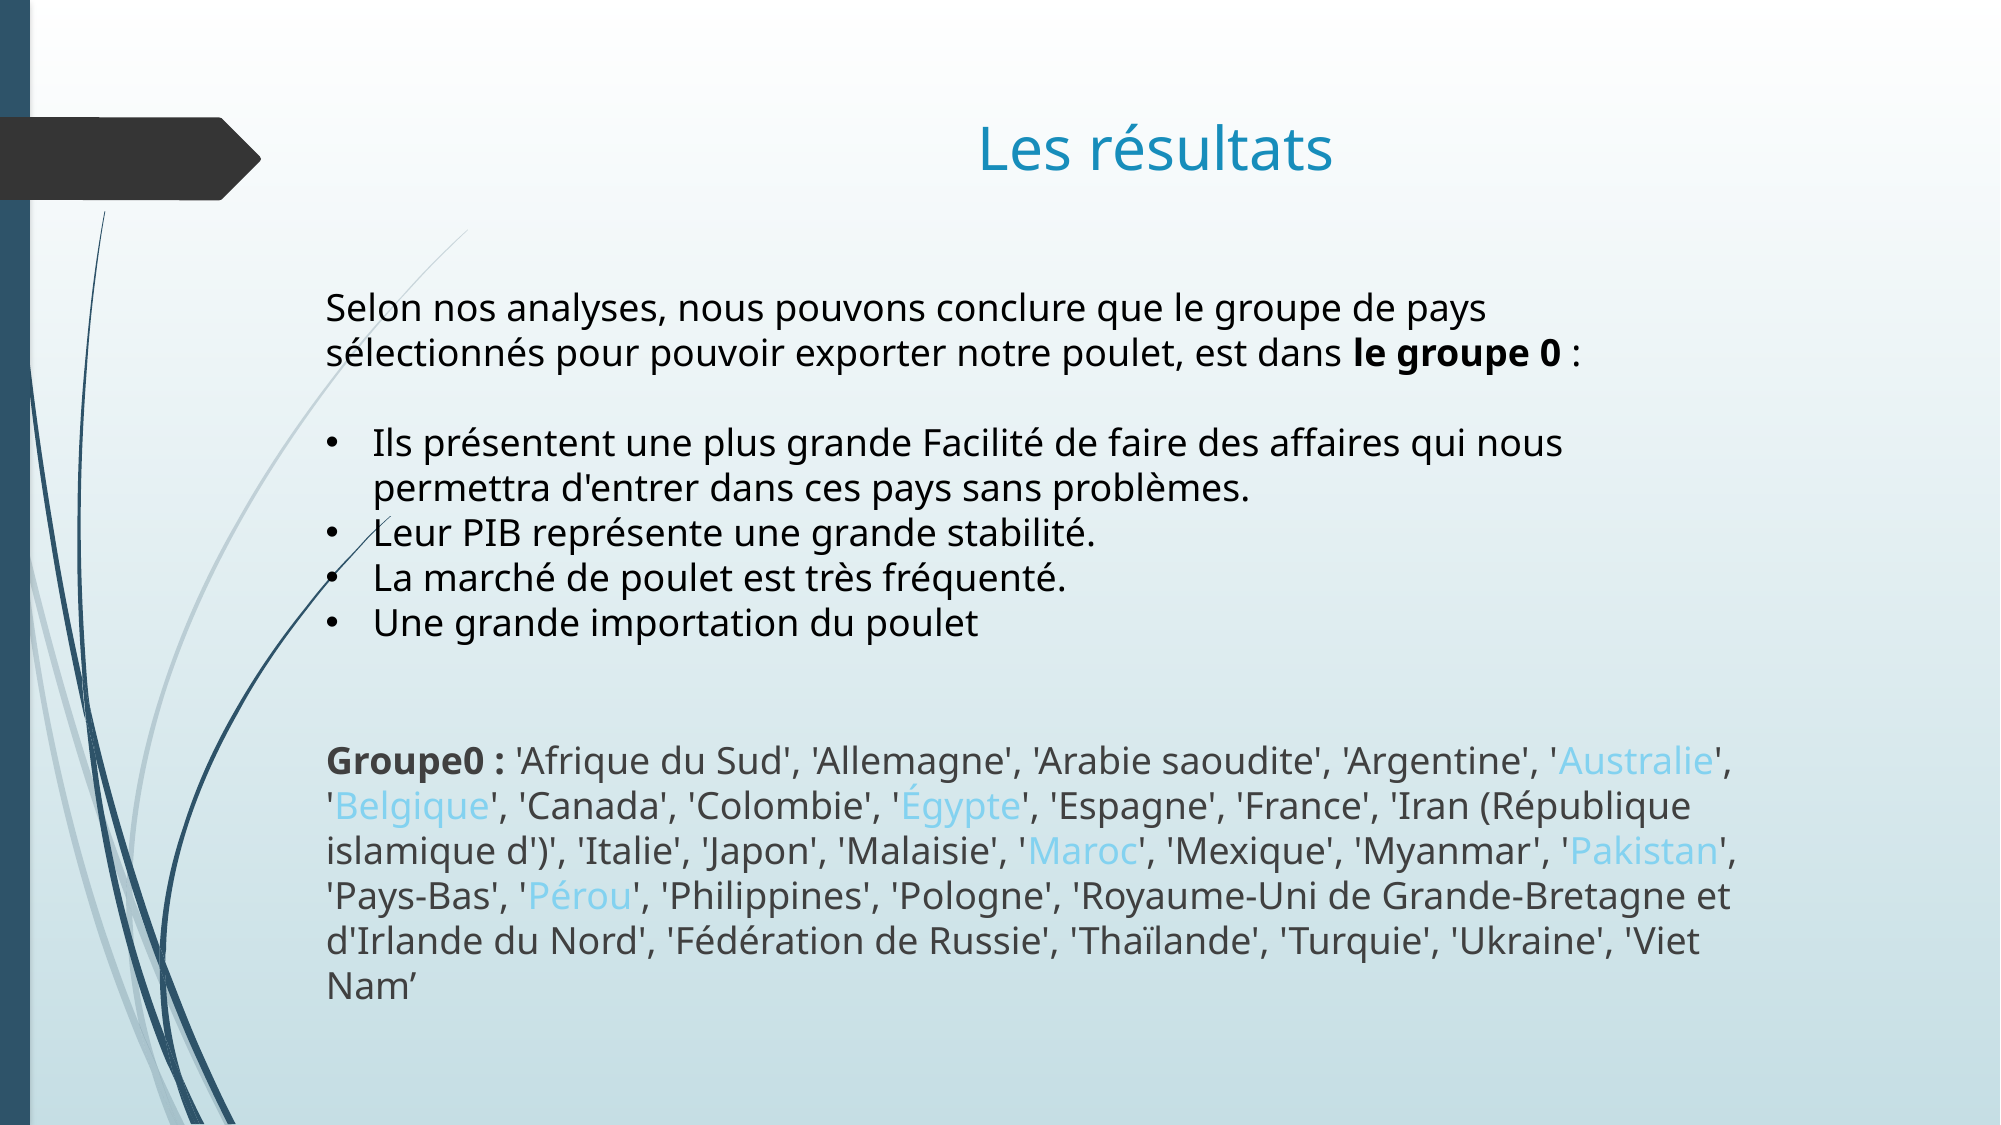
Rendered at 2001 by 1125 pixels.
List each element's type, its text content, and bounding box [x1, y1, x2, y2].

text_box Selon nos analyses, nous pouvons conclure que le groupe de pays sélectionnés pour pouvoir exporter notre poulet, est dans le groupe 0 : Ils présentent une plus grande Facilité de faire des affaires qui nous permettra d'entrer dans ces pays sans problèmes. Leur PIB représente une grande stabilité. La marché de poulet est très fréquenté. Une grande importation du poulet [310, 276, 1703, 652]
title Les résultats [425, 102, 1888, 202]
list Groupe0 : 'Afrique du Sud', 'Allemagne', 'Arabie saoudite', 'Argentine', 'Australie', 'Belgique', 'Canada', 'Colombie', 'Égypte', 'Espagne', 'France', 'Iran (République islamique d')', 'Italie', 'Japon', 'Malaisie', 'Maroc', 'Mexique', 'Myanmar', 'Pakistan', 'Pays-Bas', 'Pérou', 'Philippines', 'Pologne', 'Royaume-Uni de Grande-Bretagne et d'Irlande du Nord', 'Fédération de Russie', 'Thaïlande', 'Turquie', 'Ukraine', 'Viet Nam’ [310, 729, 1774, 1023]
